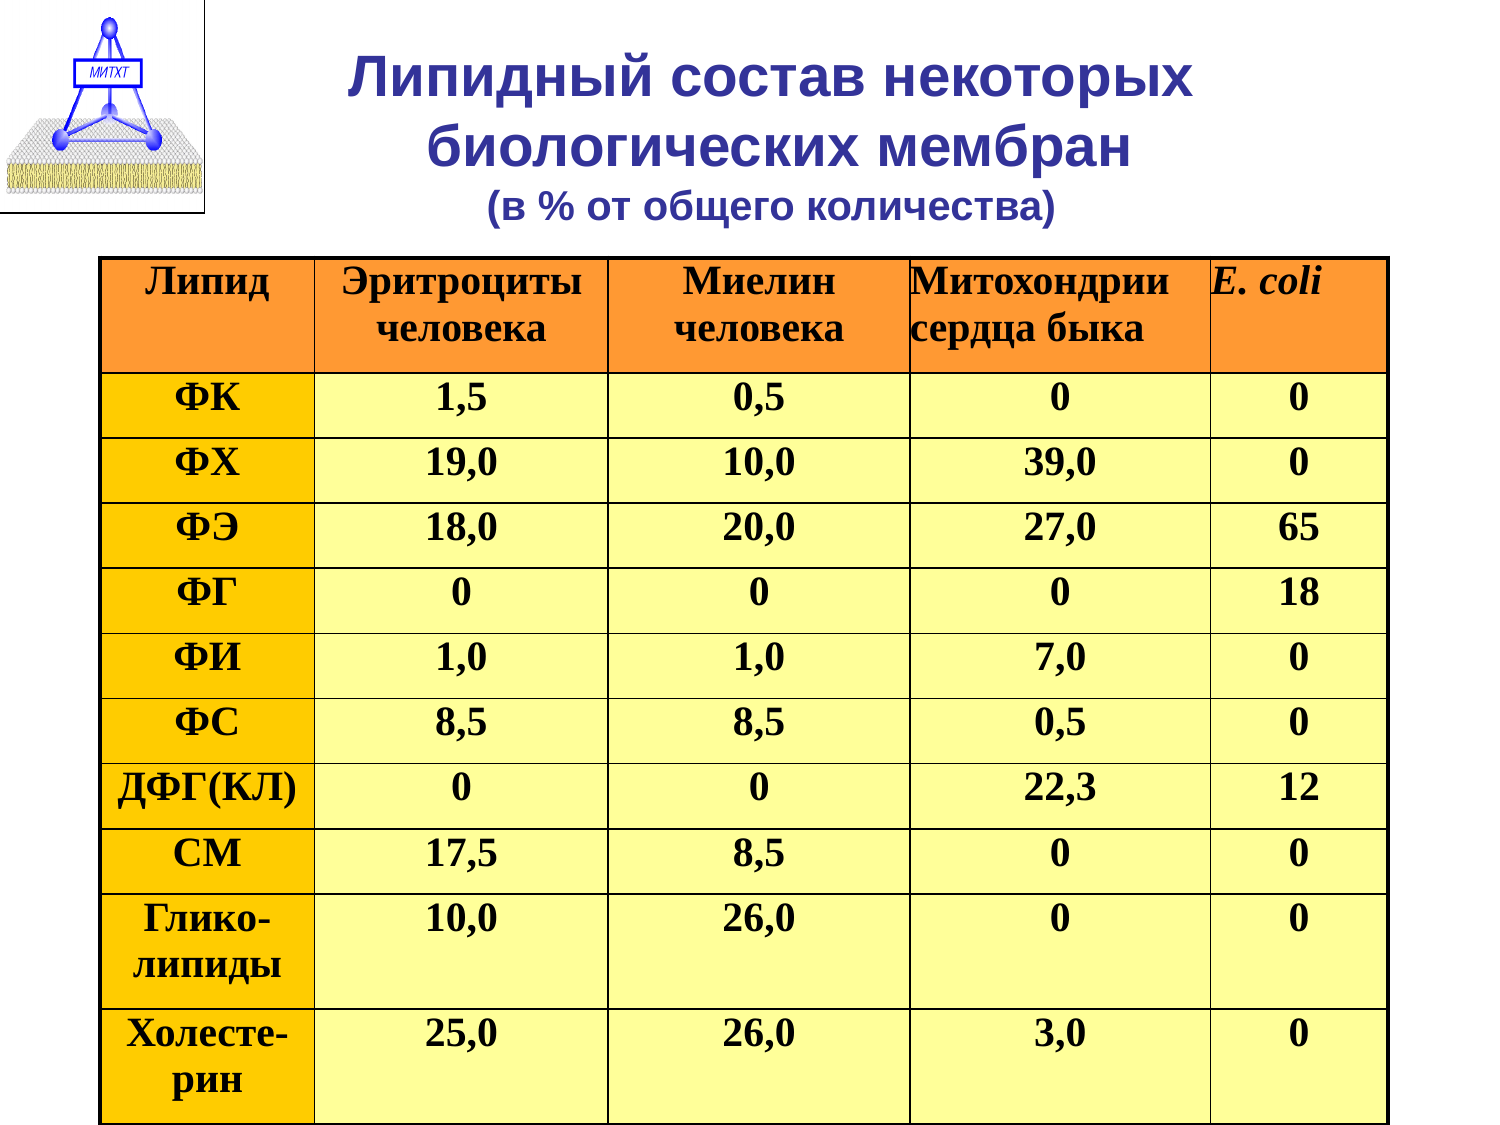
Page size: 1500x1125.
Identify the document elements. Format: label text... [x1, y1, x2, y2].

table_header Липид [102, 260, 314, 372]
table_header Миелин человека [609, 260, 909, 372]
table_cell 18,0 [315, 504, 607, 567]
table_cell 0 [609, 764, 909, 828]
table_cell 1,5 [315, 374, 607, 437]
table_header Эритроциты человека [315, 260, 607, 372]
table_cell 0,5 [609, 374, 909, 437]
table_cell 10,0 [315, 895, 607, 1008]
table_cell 0 [1211, 634, 1386, 698]
table_cell 26,0 [609, 1010, 909, 1123]
table_cell 0,5 [911, 699, 1210, 763]
table_cell 0 [911, 830, 1210, 893]
table_cell 0 [1211, 895, 1386, 1008]
table_cell ФЭ [102, 504, 314, 567]
table_cell ФХ [102, 439, 314, 502]
table_cell 17,5 [315, 830, 607, 893]
table_cell Холесте-рин [102, 1010, 314, 1123]
table_cell 0 [1211, 374, 1386, 437]
table_cell 26,0 [609, 895, 909, 1008]
table_cell 18 [1211, 569, 1386, 633]
table_cell ФК [102, 374, 314, 437]
table_cell 0 [911, 374, 1210, 437]
table_cell 8,5 [609, 699, 909, 763]
table_cell 39,0 [911, 439, 1210, 502]
table_cell 8,5 [315, 699, 607, 763]
table_cell 0 [1211, 699, 1386, 763]
table_cell 1,0 [315, 634, 607, 698]
table_cell ДФГ(КЛ) [102, 764, 314, 828]
table_cell 19,0 [315, 439, 607, 502]
table_cell 0 [315, 764, 607, 828]
table_header E. coli [1211, 260, 1386, 372]
table_cell 7,0 [911, 634, 1210, 698]
table_cell СМ [102, 830, 314, 893]
table_cell 12 [1211, 764, 1386, 828]
table_cell 22,3 [911, 764, 1210, 828]
table_cell 0 [911, 895, 1210, 1008]
table_cell ФГ [102, 569, 314, 633]
table_cell 3,0 [911, 1010, 1210, 1123]
table_cell 0 [315, 569, 607, 633]
table_cell 0 [609, 569, 909, 633]
table_cell 25,0 [315, 1010, 607, 1123]
table_cell 0 [1211, 1010, 1386, 1123]
picture [0, 0, 204, 213]
table_cell 8,5 [609, 830, 909, 893]
table_cell 20,0 [609, 504, 909, 567]
table_cell ФИ [102, 634, 314, 698]
text_box Липидный состав некоторых биологических мембран (в % от общего количества) [42, 31, 1500, 236]
table_header Митохондрии сердца быка [911, 260, 1210, 372]
table_cell 27,0 [911, 504, 1210, 567]
table_cell 10,0 [609, 439, 909, 502]
table_cell 0 [911, 569, 1210, 633]
table_cell ФС [102, 699, 314, 763]
table_cell 65 [1211, 504, 1386, 567]
table_cell 0 [1211, 830, 1386, 893]
table_cell 1,0 [609, 634, 909, 698]
table_cell 0 [1211, 439, 1386, 502]
table_cell Глико-липиды [102, 895, 314, 1008]
